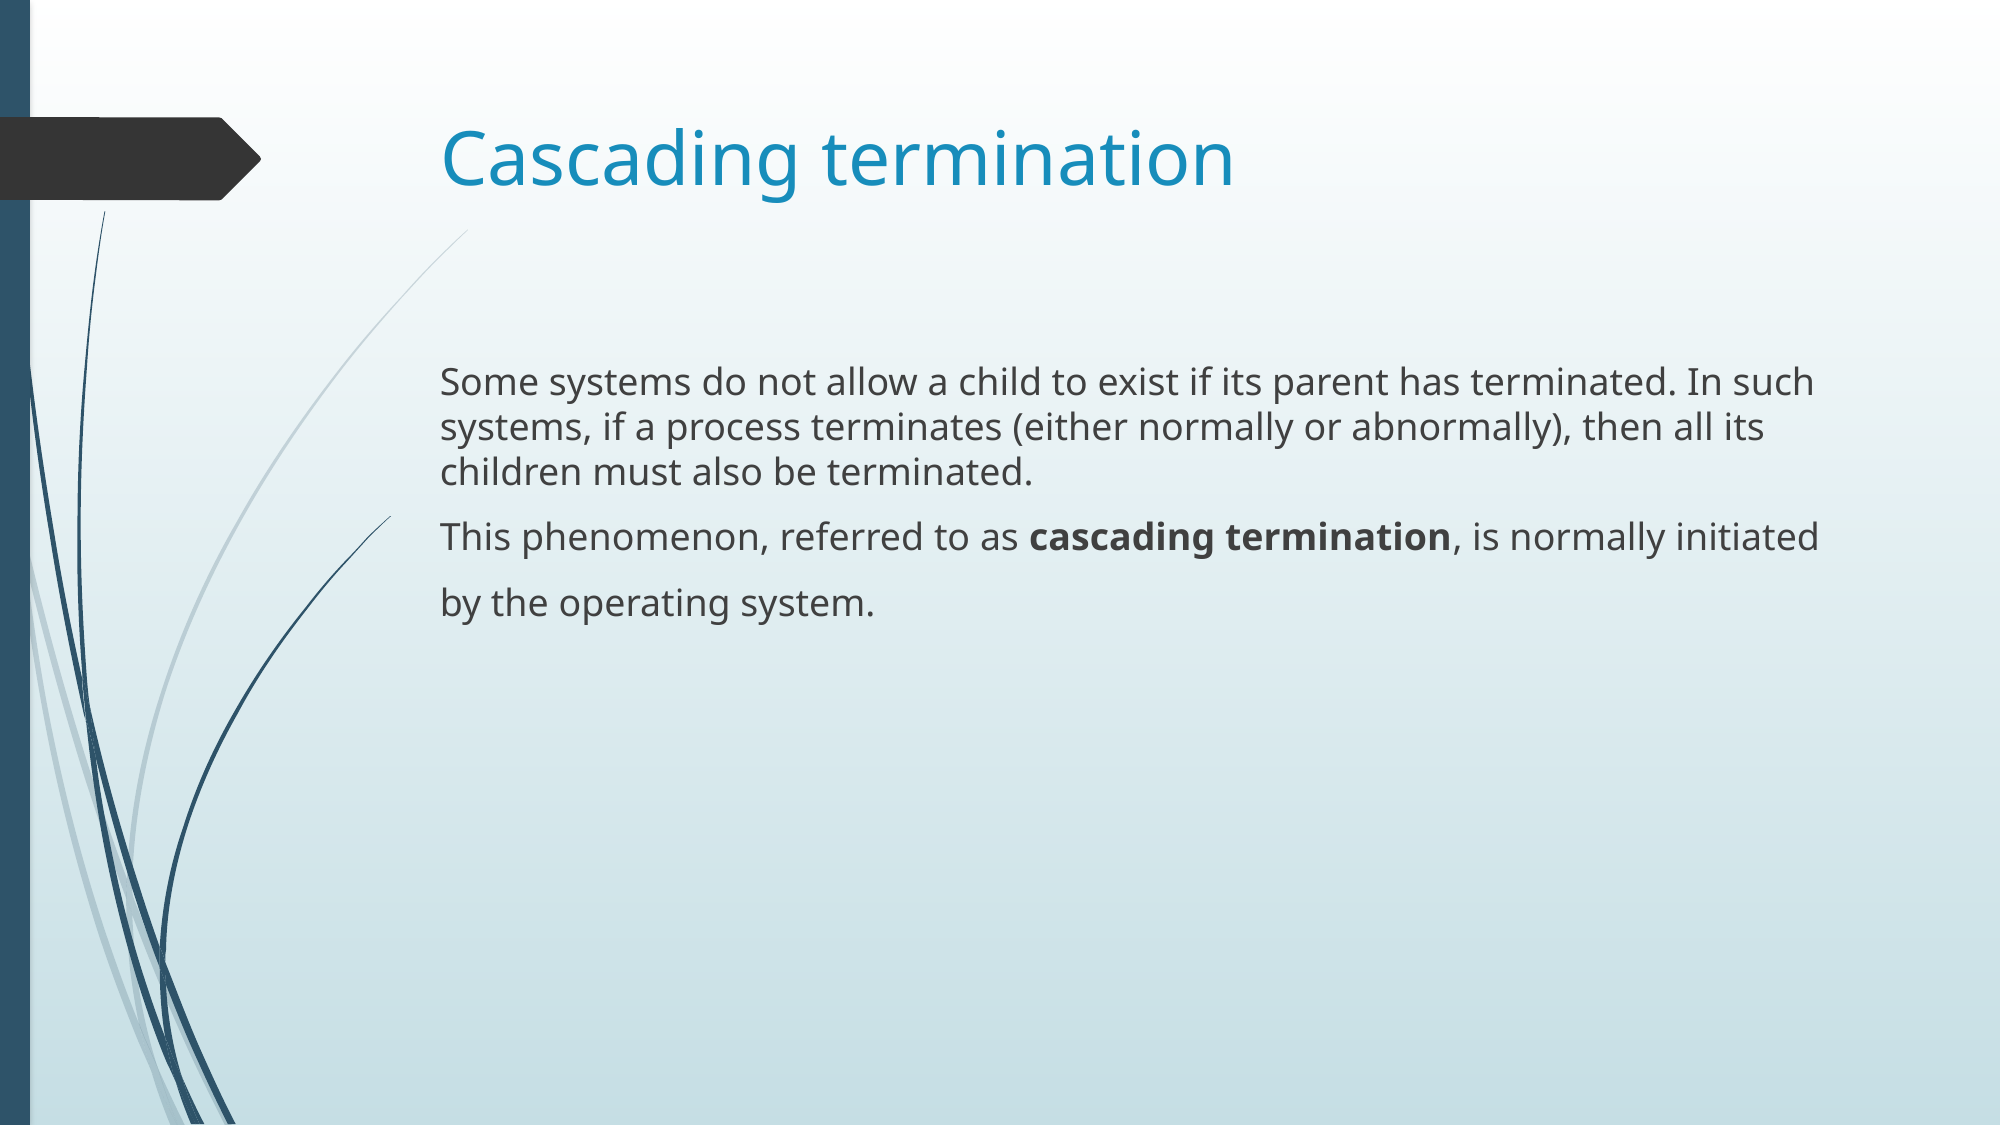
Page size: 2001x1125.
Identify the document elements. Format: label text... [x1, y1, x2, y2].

title Cascading termination [425, 102, 1888, 313]
list Some systems do not allow a child to exist if its parent has terminated. In such systems, if a process terminates (either normally or abnormally), then all its children must also be terminated. This phenomenon, referred to as cascading termination, is normally initiated by the operating system. [424, 350, 1888, 970]
